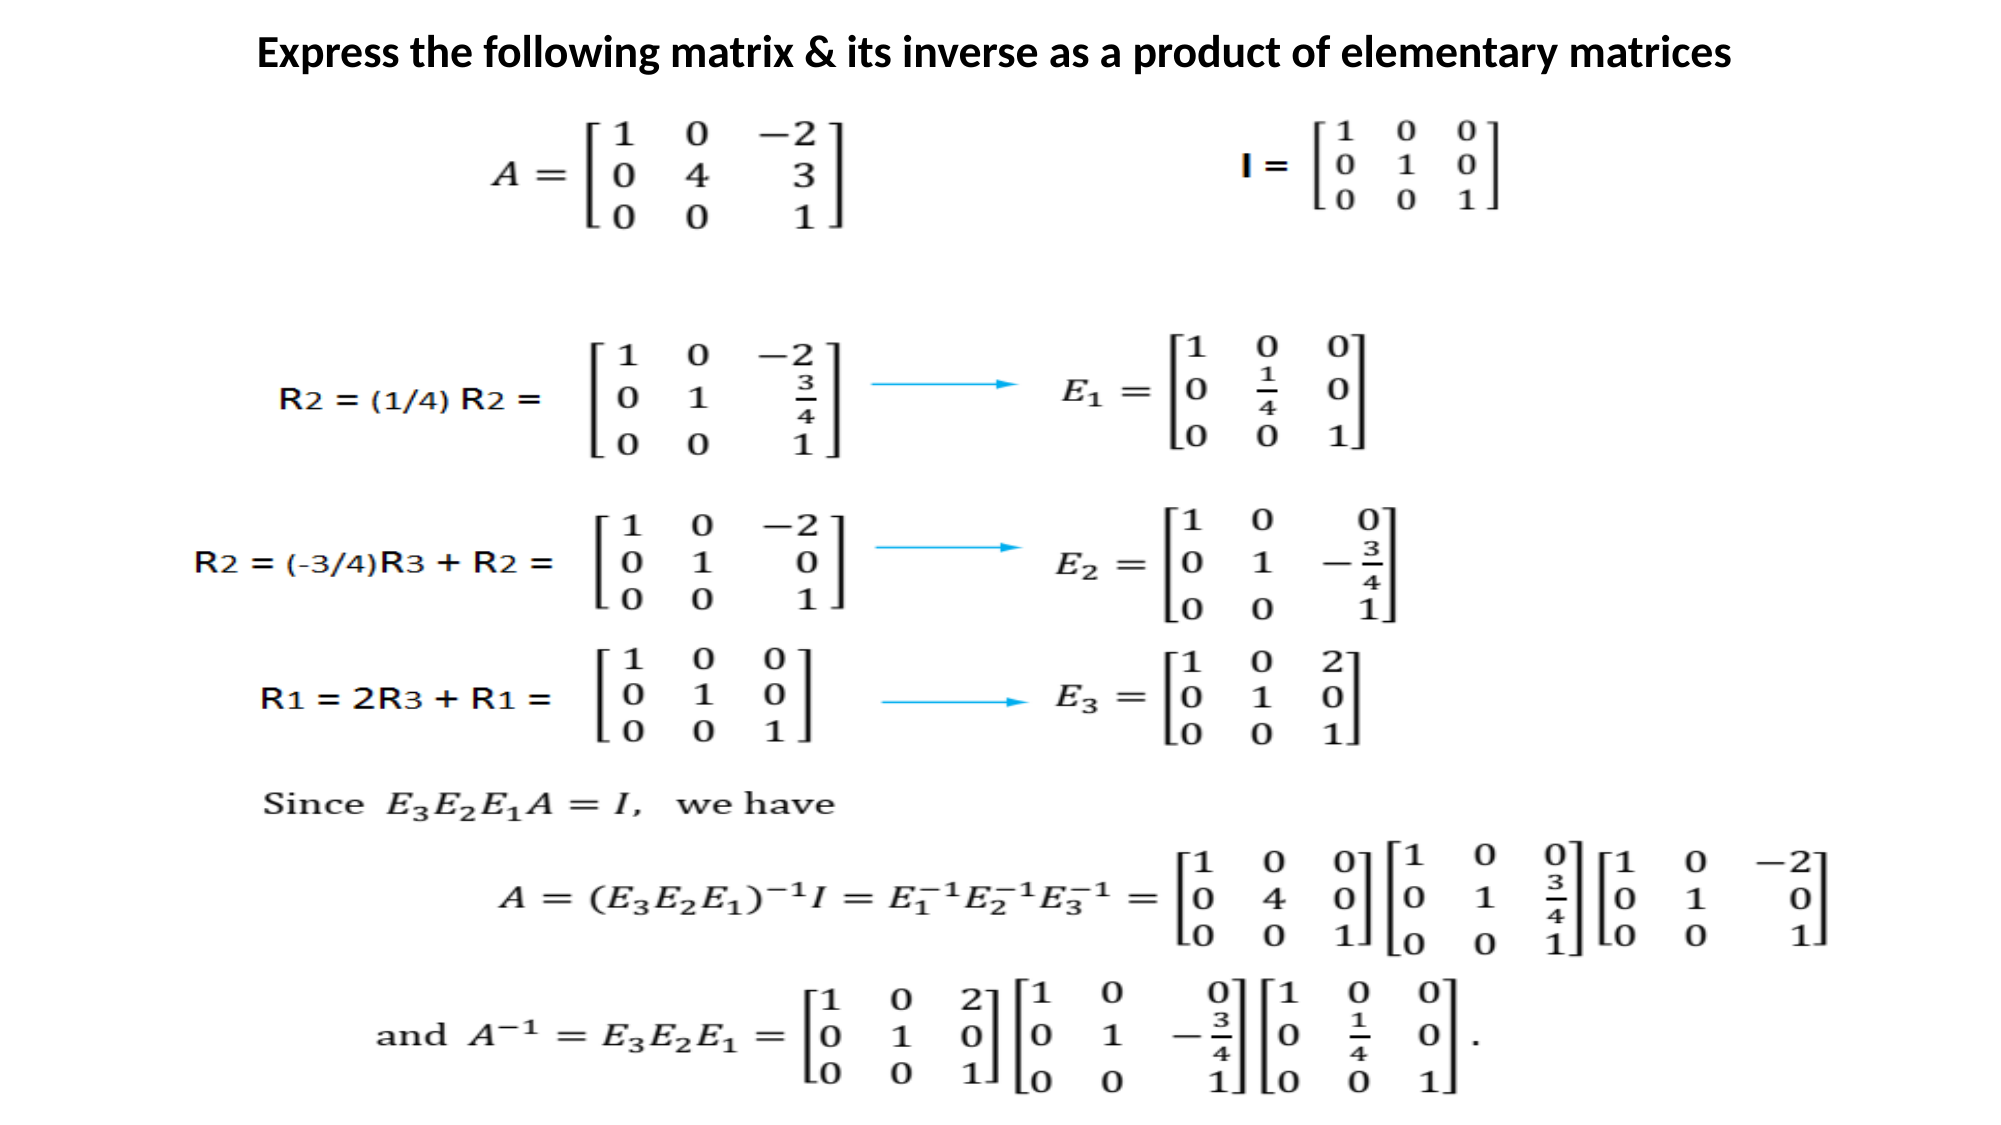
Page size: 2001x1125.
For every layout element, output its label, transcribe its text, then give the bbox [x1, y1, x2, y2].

title Express the following matrix & its inverse as a product of elementary matrices [137, 22, 1863, 83]
picture [263, 83, 1737, 245]
picture [137, 303, 1863, 1125]
